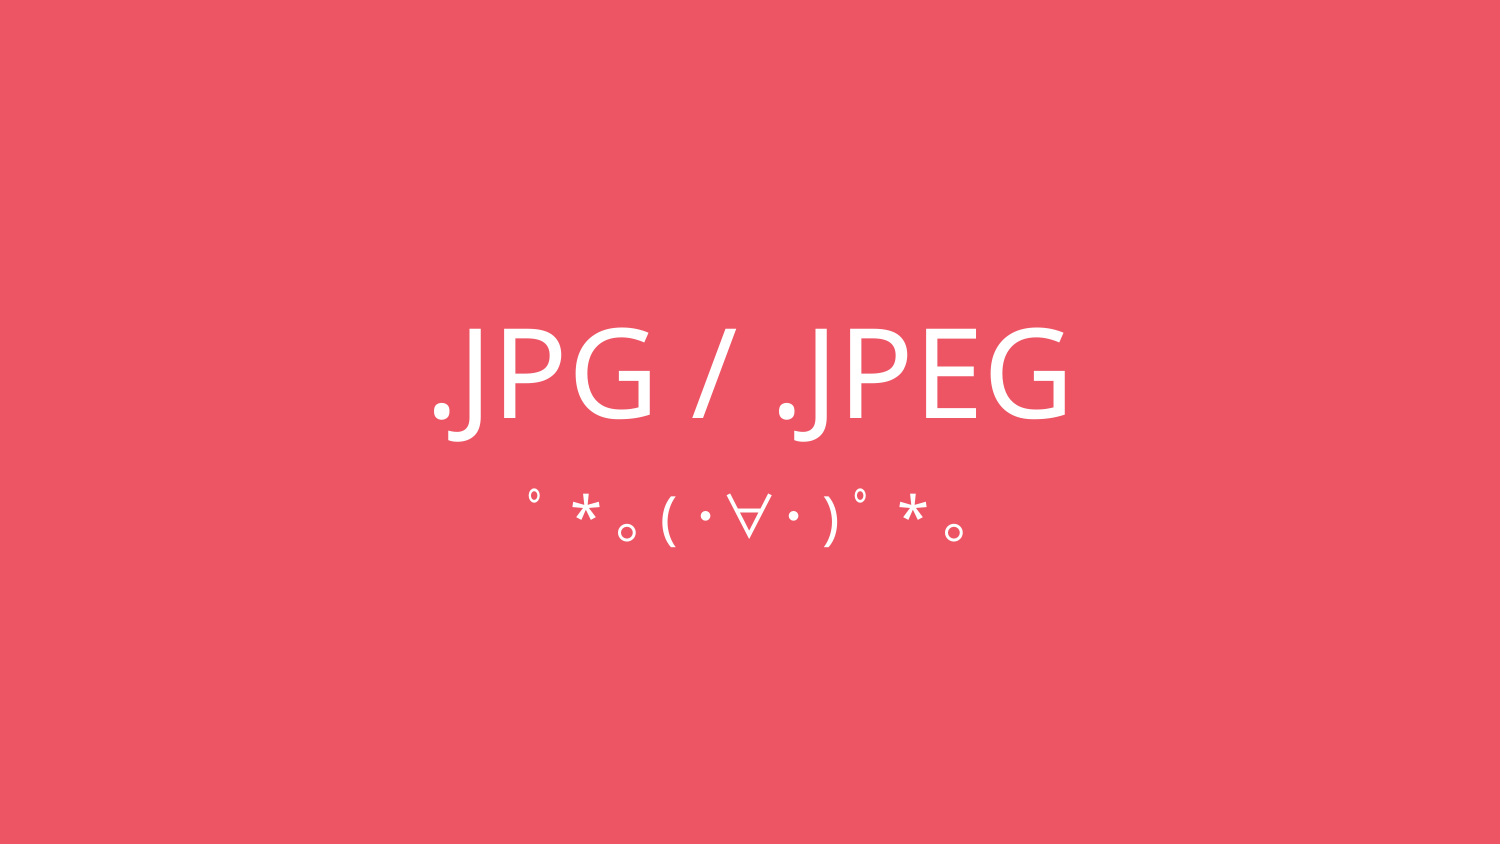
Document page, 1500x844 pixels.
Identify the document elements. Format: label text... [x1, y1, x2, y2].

subtitle ﾟ*｡(･∀･)ﾟ*｡ [51, 464, 1449, 595]
title .JPG / .JPEG [51, 122, 1449, 459]
